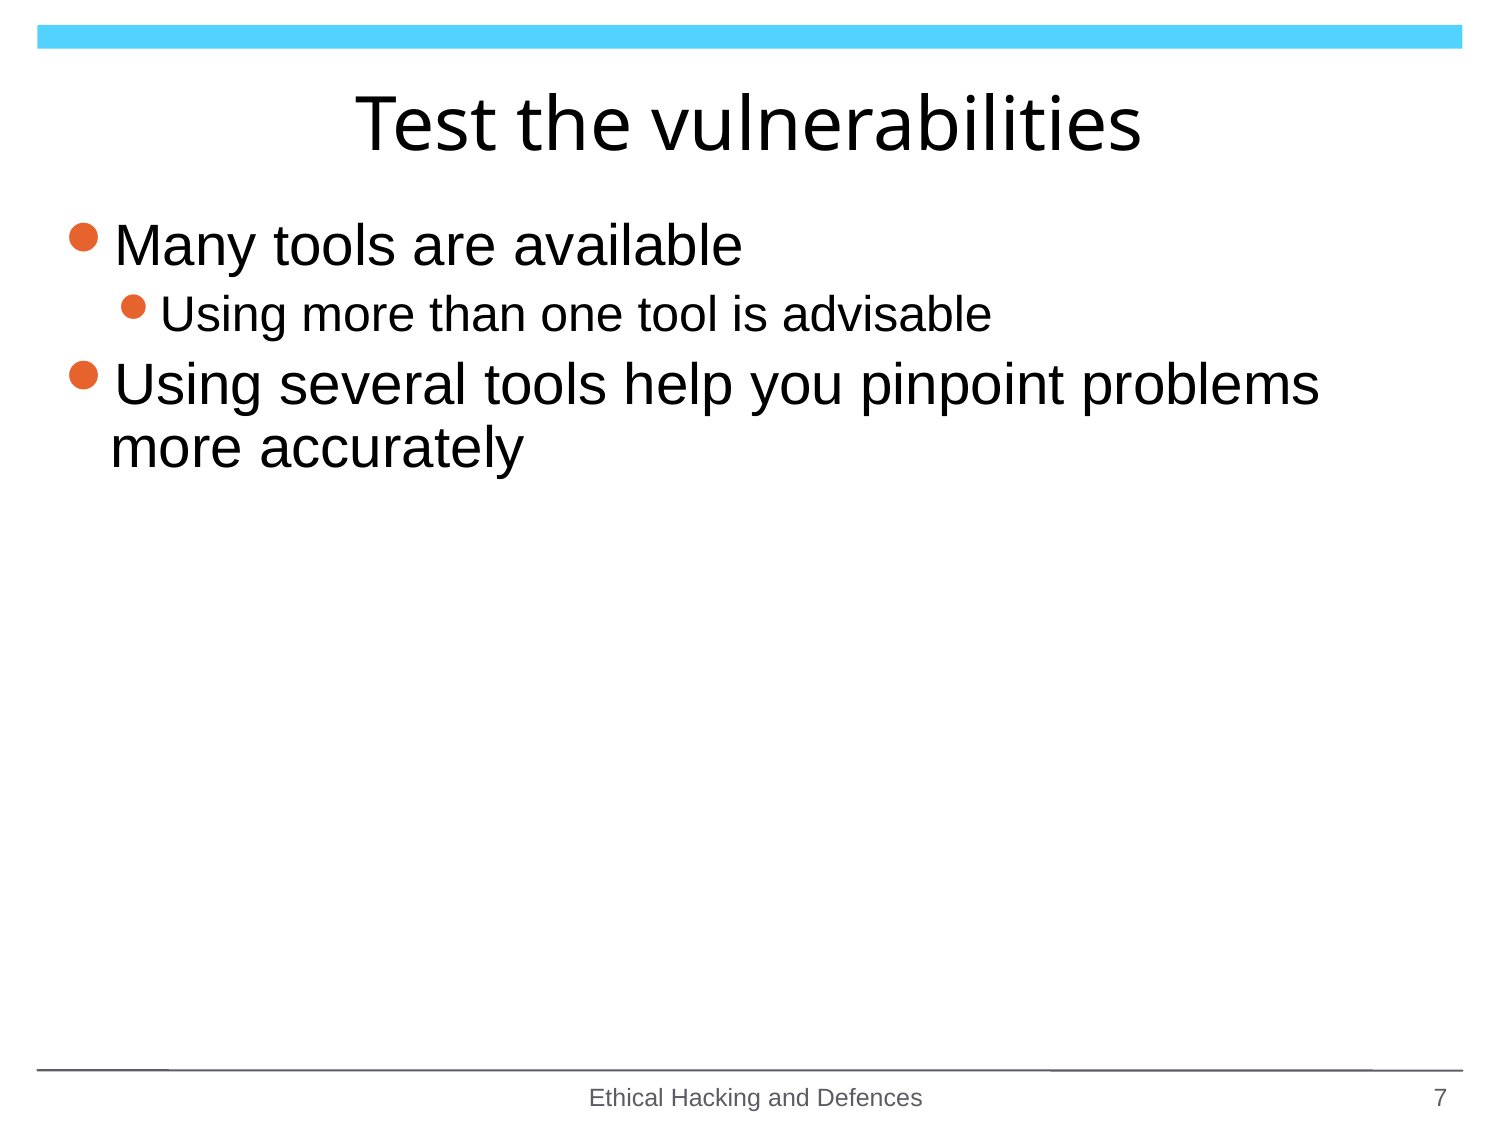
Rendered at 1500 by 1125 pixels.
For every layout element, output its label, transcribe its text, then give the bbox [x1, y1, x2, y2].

list Many tools are available Using more than one tool is advisable Using several tools help you pinpoint problems more accurately [50, 208, 1450, 1050]
footer Ethical Hacking and Defences [474, 1069, 1038, 1123]
slide_number 7 [1112, 1069, 1463, 1123]
title Test the vulnerabilities [50, 45, 1450, 197]
